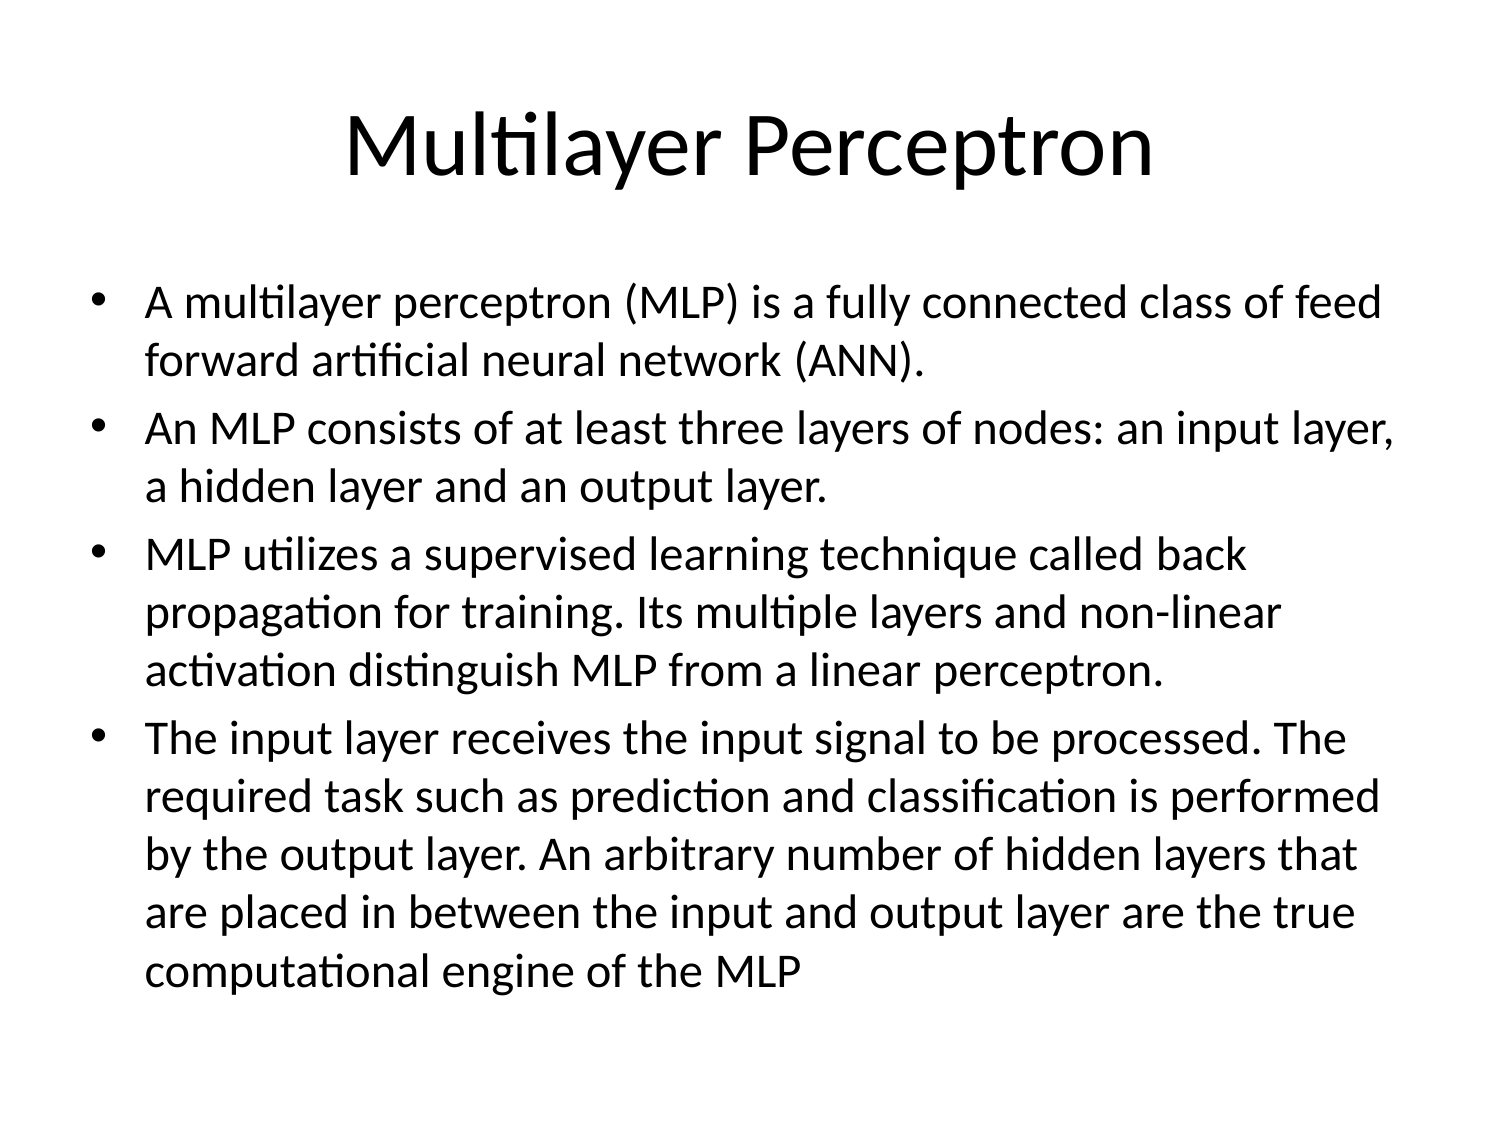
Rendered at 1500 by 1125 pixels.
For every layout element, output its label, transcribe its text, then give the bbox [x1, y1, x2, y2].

list A multilayer perceptron (MLP) is a fully connected class of feed forward artificial neural network (ANN). An MLP consists of at least three layers of nodes: an input layer, a hidden layer and an output layer. MLP utilizes a supervised learning technique called back propagation for training. Its multiple layers and non-linear activation distinguish MLP from a linear perceptron. The input layer receives the input signal to be processed. The required task such as prediction and classification is performed by the output layer. An arbitrary number of hidden layers that are placed in between the input and output layer are the true computational engine of the MLP [75, 262, 1425, 1005]
title Multilayer Perceptron [75, 45, 1425, 233]
